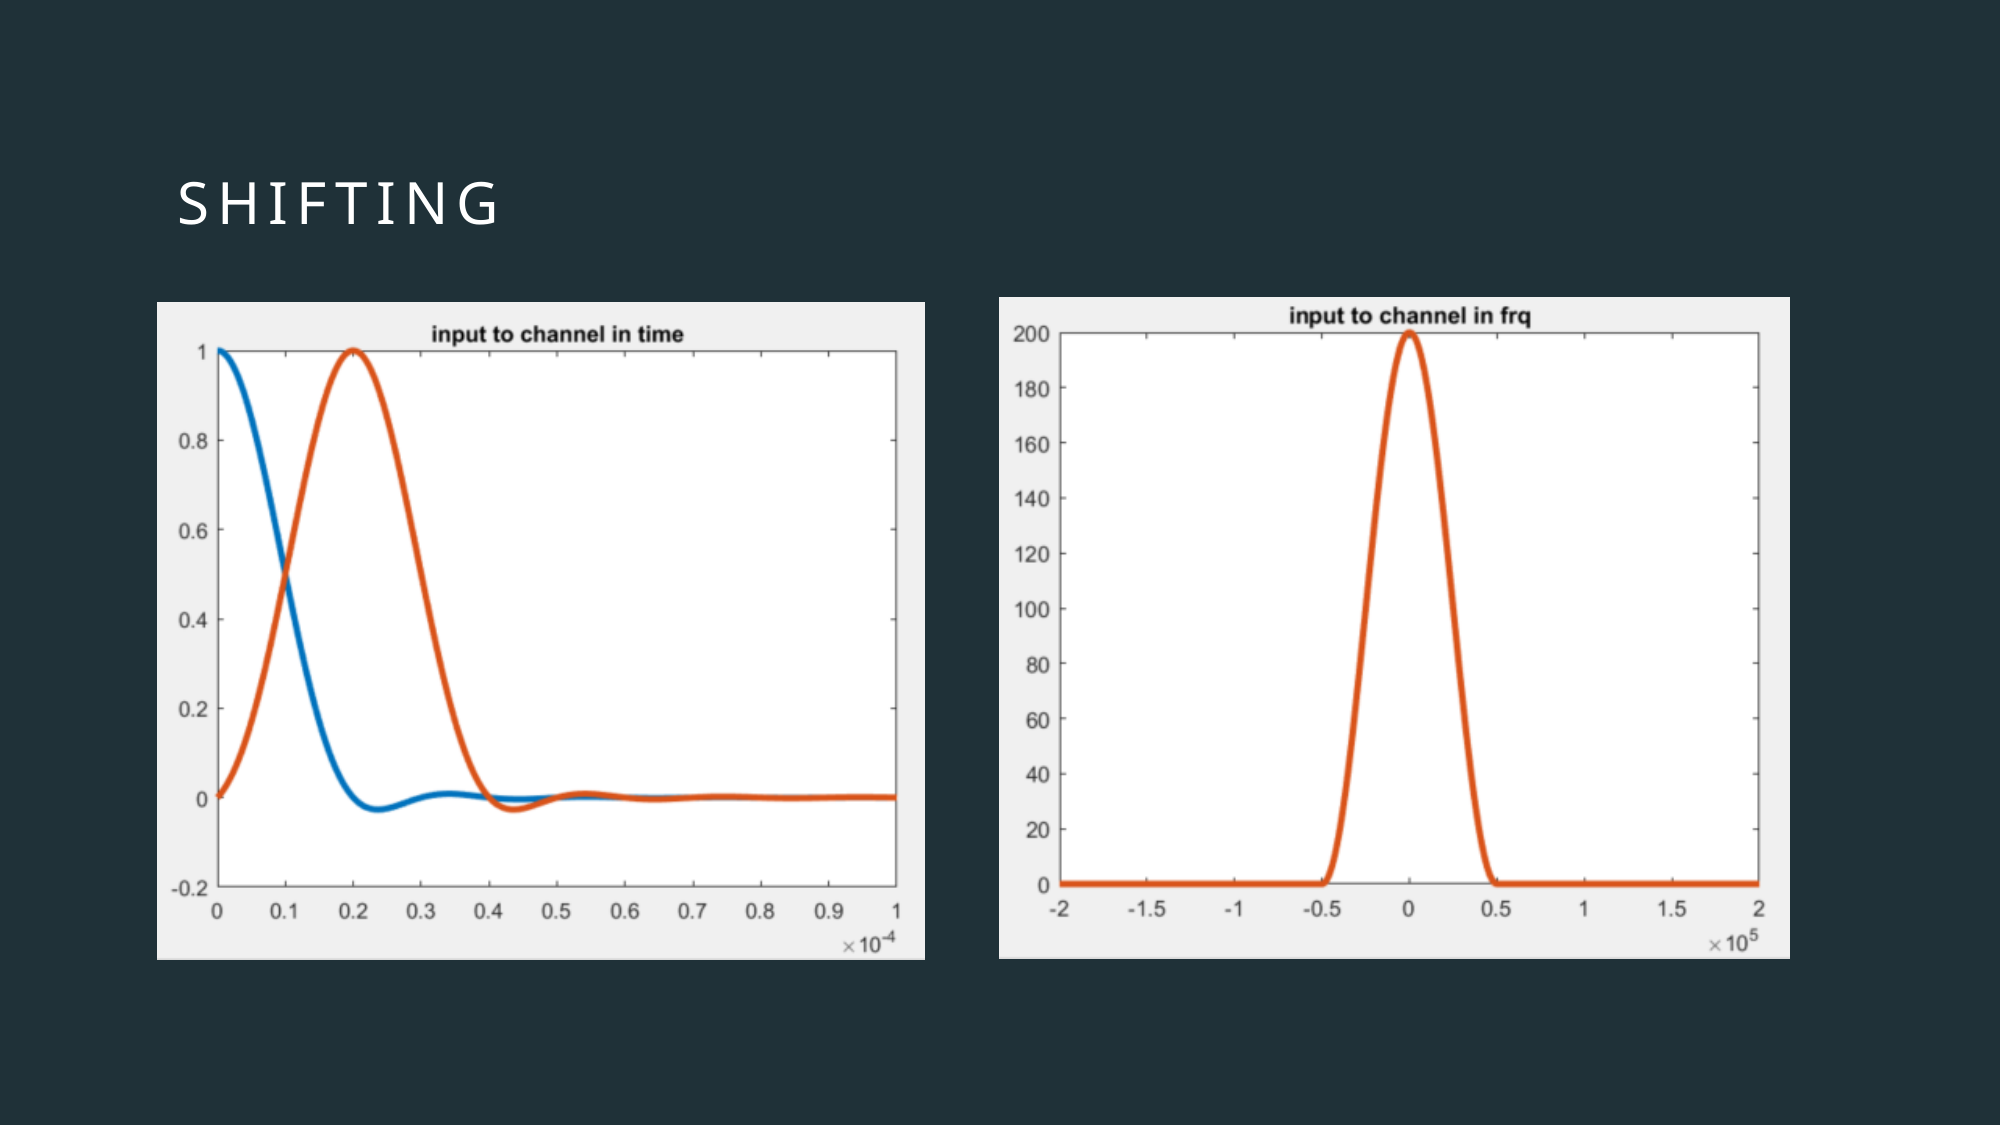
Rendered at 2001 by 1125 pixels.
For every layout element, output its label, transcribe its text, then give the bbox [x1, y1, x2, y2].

title Shifting [177, 165, 1822, 274]
picture [157, 302, 926, 960]
picture [999, 297, 1791, 960]
